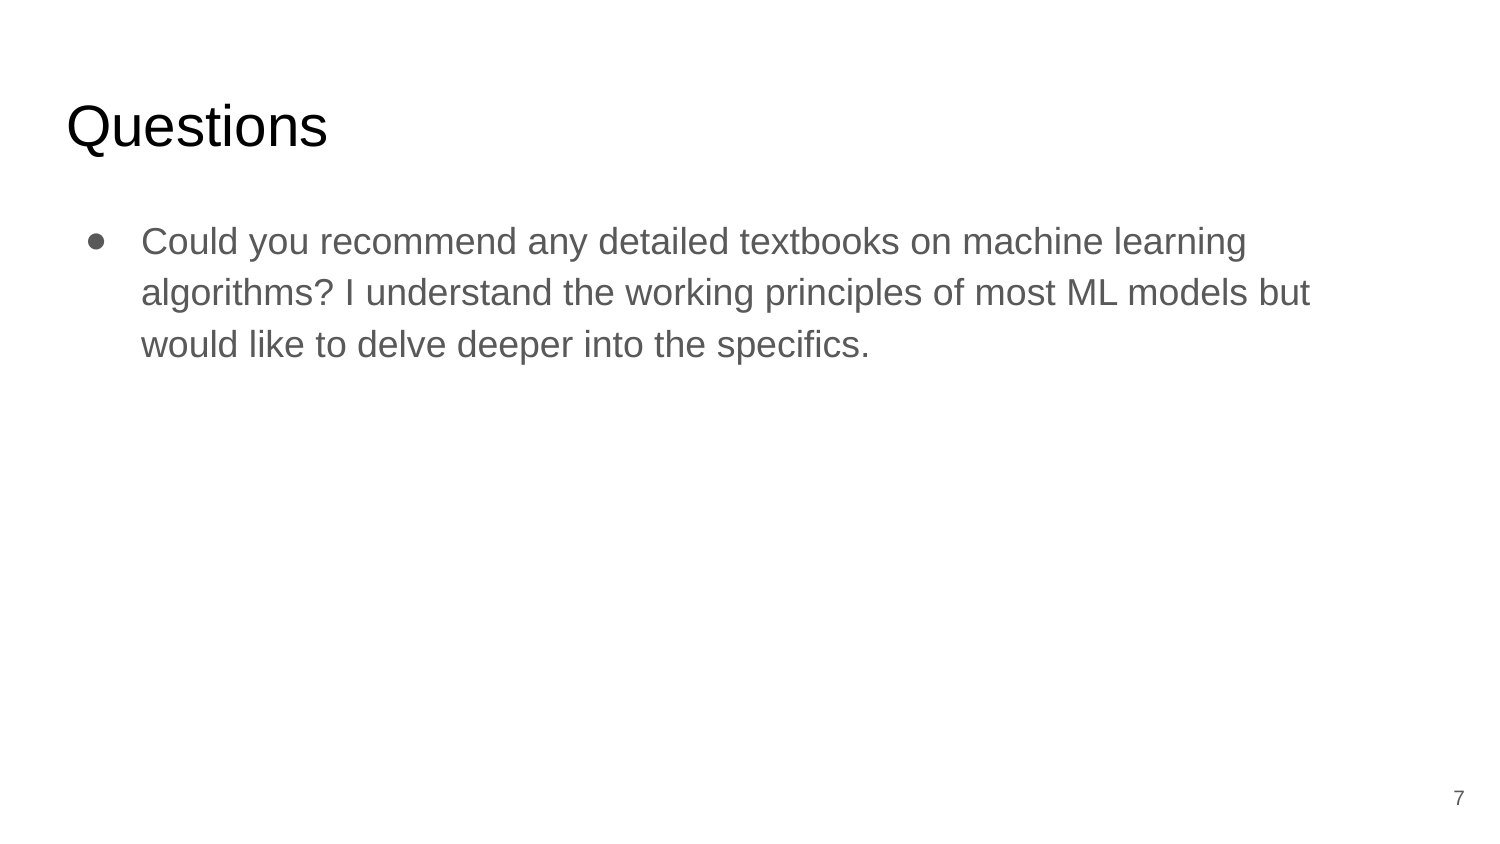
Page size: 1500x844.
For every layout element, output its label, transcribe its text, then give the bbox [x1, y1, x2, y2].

slide_number 7 [1389, 764, 1480, 830]
title Questions [51, 72, 1449, 167]
list Could you recommend any detailed textbooks on machine learning algorithms? I understand the working principles of most ML models but would like to delve deeper into the specifics. [51, 194, 1368, 756]
